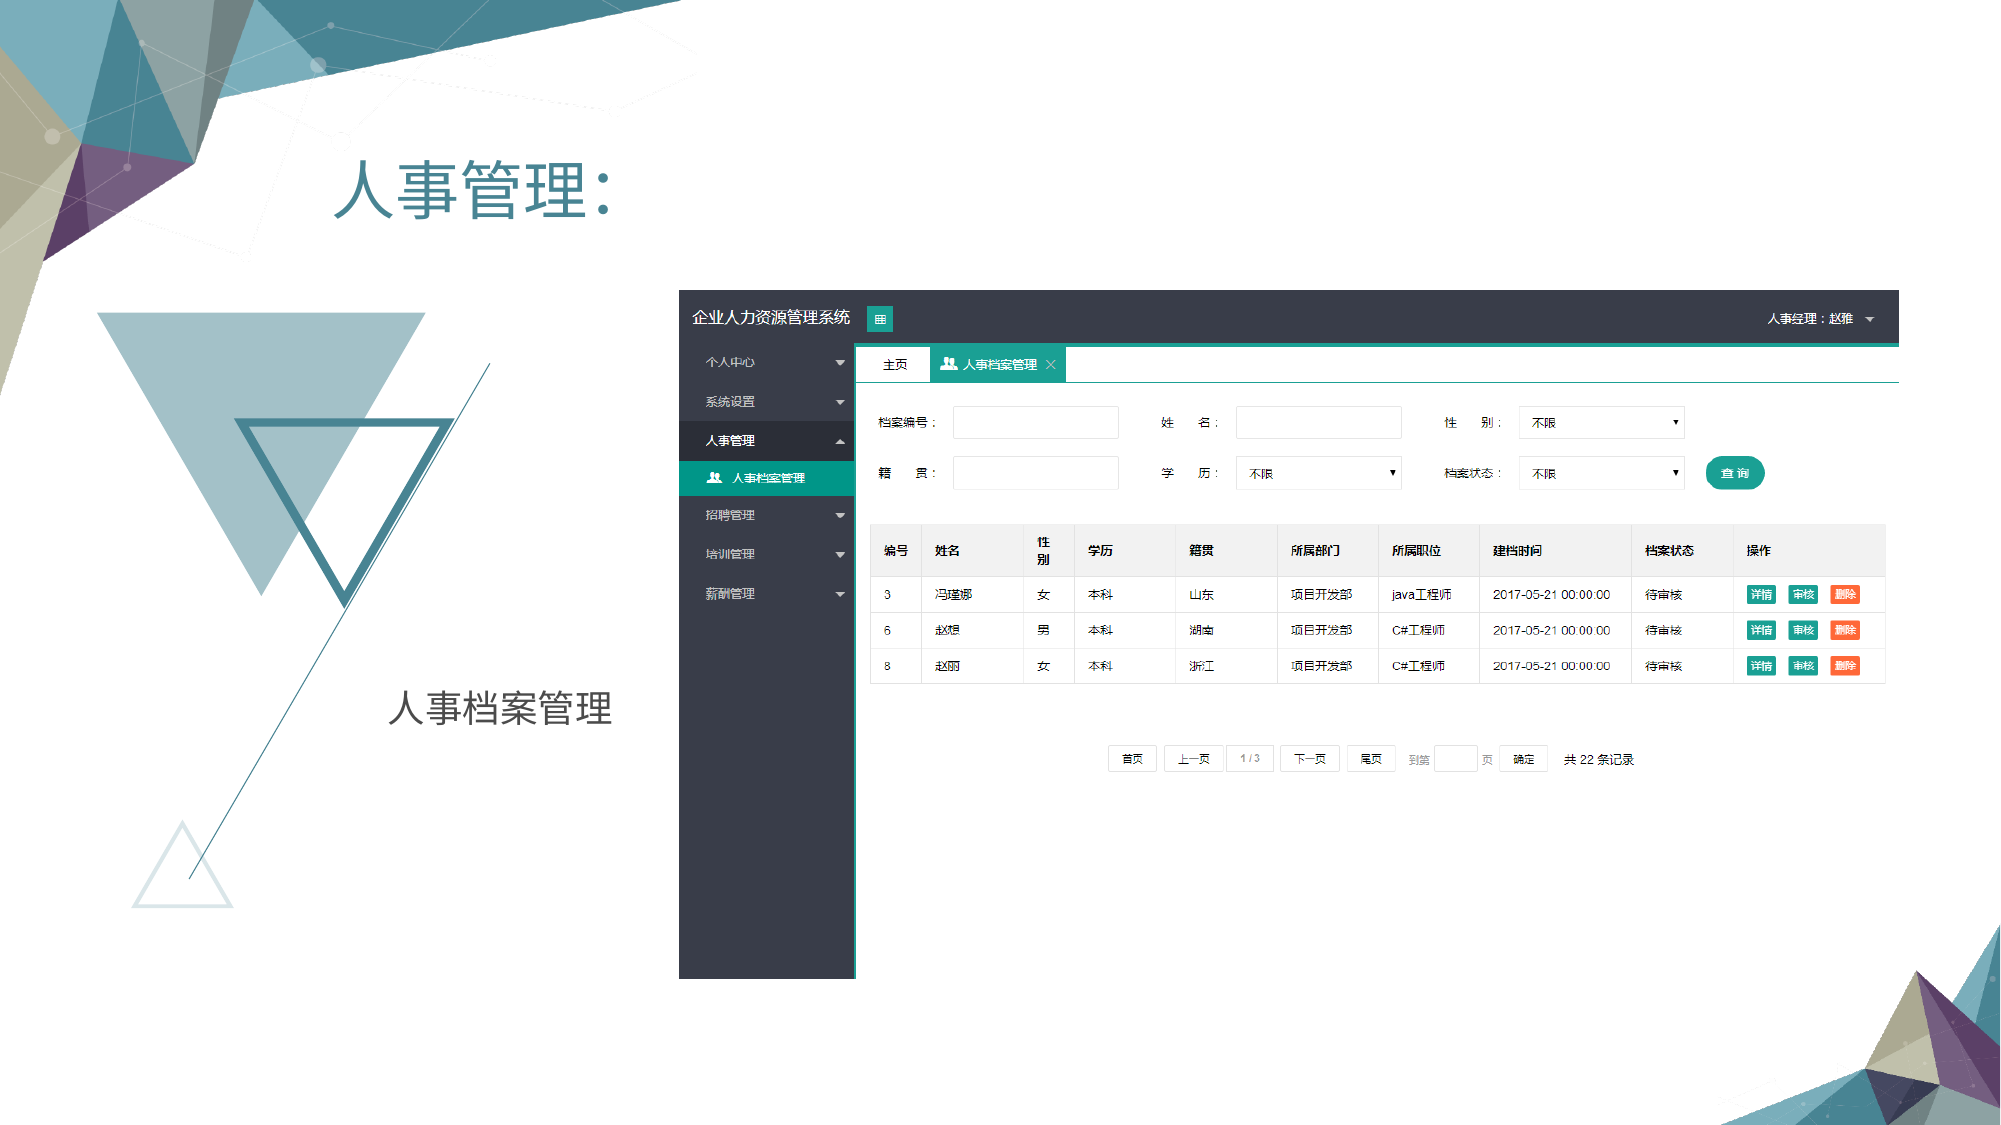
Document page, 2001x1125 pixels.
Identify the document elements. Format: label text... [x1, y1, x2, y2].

picture [0, 0, 2001, 1125]
text_box 人事档案管理 [360, 391, 641, 1001]
text_box [95, 311, 428, 474]
text_box [129, 817, 236, 910]
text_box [189, 363, 490, 880]
text_box 人事管理： [316, 132, 640, 256]
